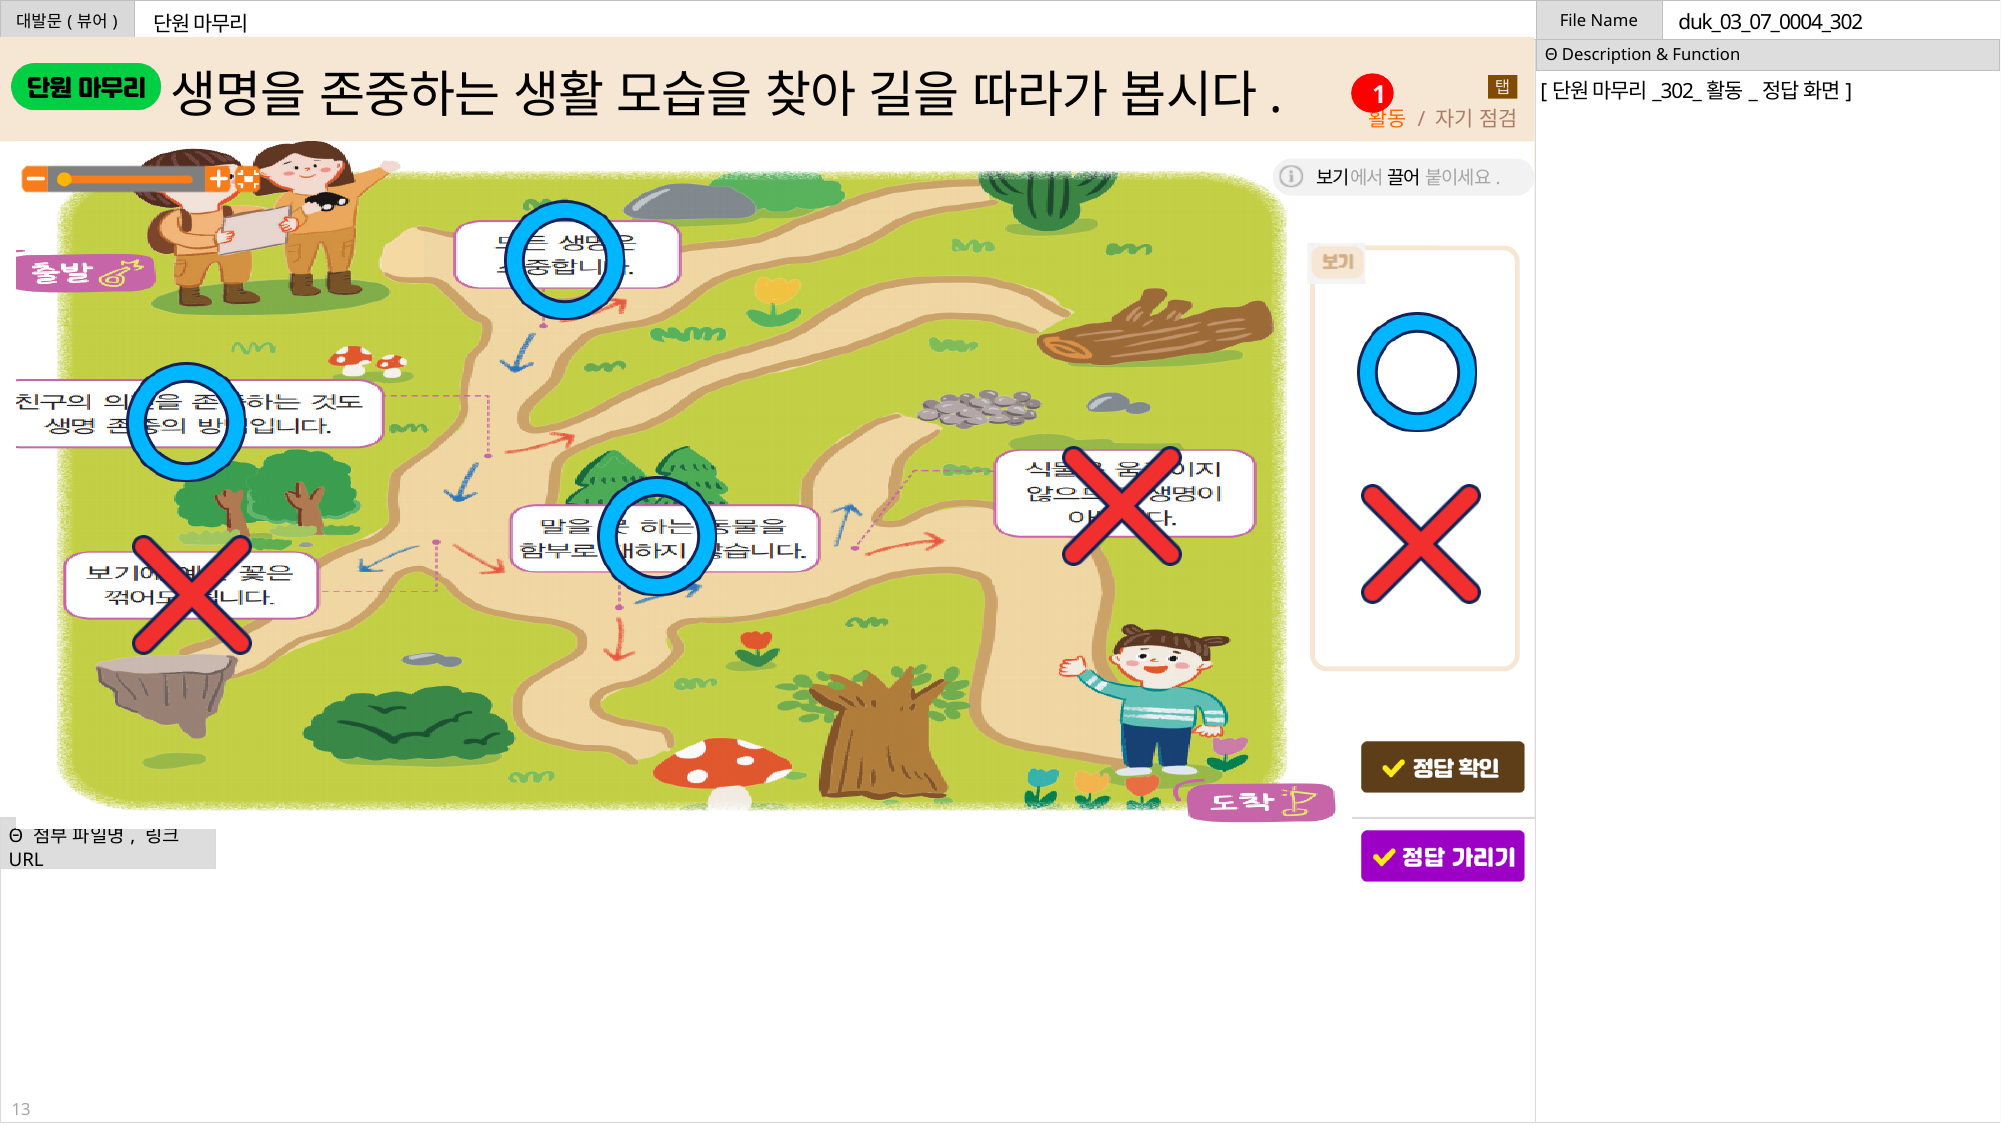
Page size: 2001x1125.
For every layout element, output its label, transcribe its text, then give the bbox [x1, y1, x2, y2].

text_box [1272, 158, 1535, 196]
picture [1360, 830, 1525, 883]
list duk_03_07_0004_302 [1660, 0, 2000, 39]
list 생명을 존중하는 생활 모습을 찾아 길을 따라가 봅시다. [170, 46, 1511, 127]
picture [1360, 741, 1525, 793]
list 활동 / 자기 점검 [995, 102, 1518, 137]
picture [1356, 312, 1477, 432]
list [단원 마무리_302_활동_정답 화면] [1534, 71, 2000, 669]
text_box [1307, 243, 1518, 669]
picture [16, 141, 1352, 829]
picture [11, 63, 161, 113]
picture [1360, 484, 1481, 604]
text_box 1 [1351, 73, 1394, 113]
list 단원 마무리 [135, 0, 1535, 38]
